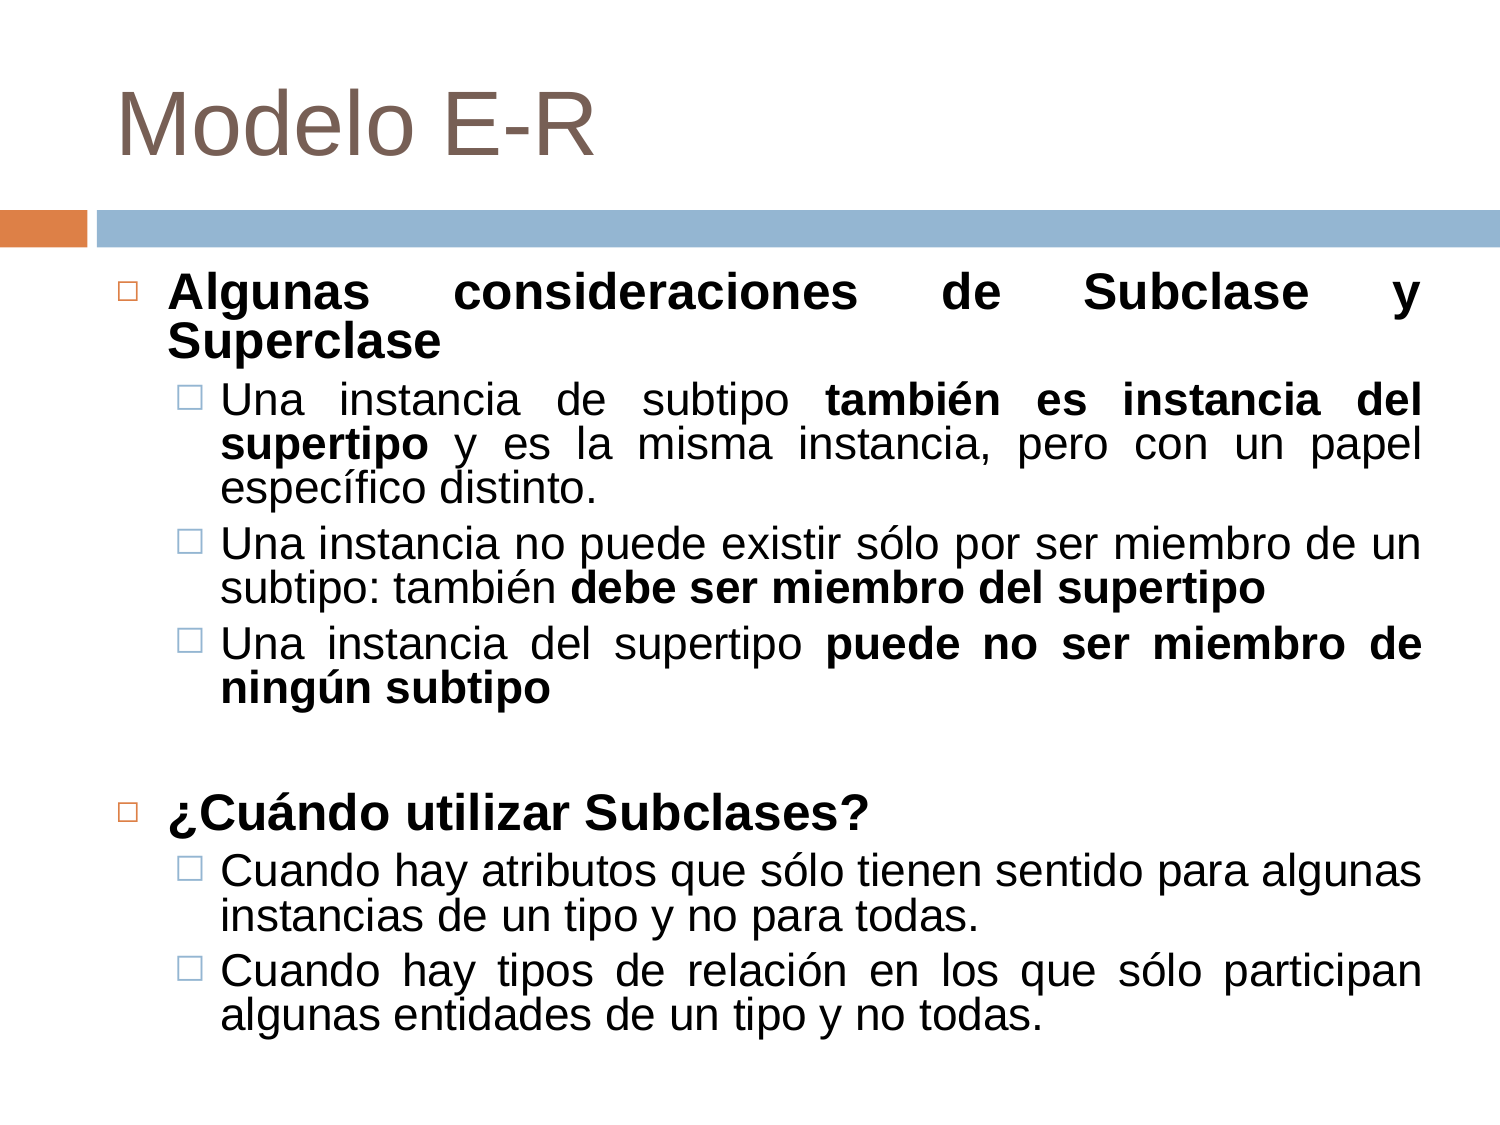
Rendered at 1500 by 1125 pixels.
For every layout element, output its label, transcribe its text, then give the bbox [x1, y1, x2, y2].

list Algunas consideraciones de Subclase y Superclase Una instancia de subtipo también es instancia del supertipo y es la misma instancia, pero con un papel específico distinto. Una instancia no puede existir sólo por ser miembro de un subtipo: también debe ser miembro del supertipo Una instancia del supertipo puede no ser miembro de ningún subtipo ¿Cuándo utilizar Subclases? Cuando hay atributos que sólo tienen sentido para algunas instancias de un tipo y no para todas. Cuando hay tipos de relación en los que sólo participan algunas entidades de un tipo y no todas. [100, 262, 1438, 1000]
title Modelo E-R [100, 37, 1438, 200]
